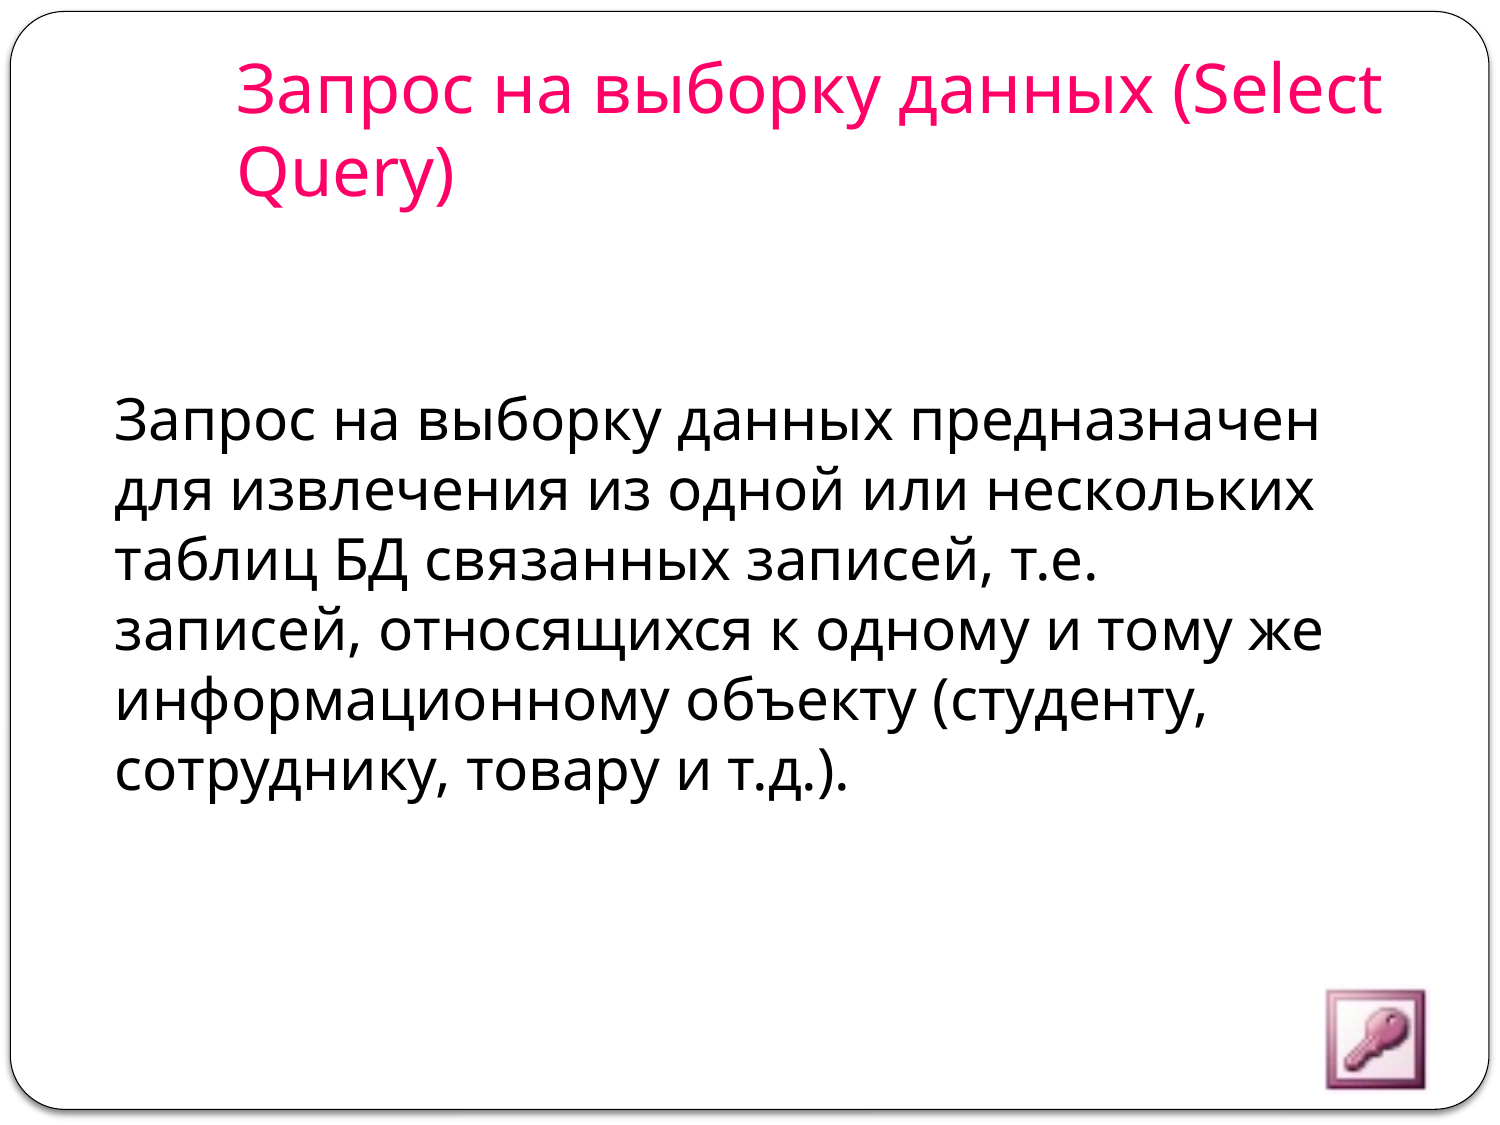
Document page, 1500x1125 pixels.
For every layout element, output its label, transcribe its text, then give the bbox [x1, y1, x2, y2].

text_box Запрос на выборку данных предназначен для извлечения из одной или нескольких таблиц БД связанных записей, т.е. записей, относящихся к одному и тому же информационному объекту (студенту, сотруднику, товару и т.д.). [99, 374, 1375, 810]
picture [1323, 984, 1430, 1094]
title Запрос на выборку данных (Select Query) [221, 37, 1500, 226]
